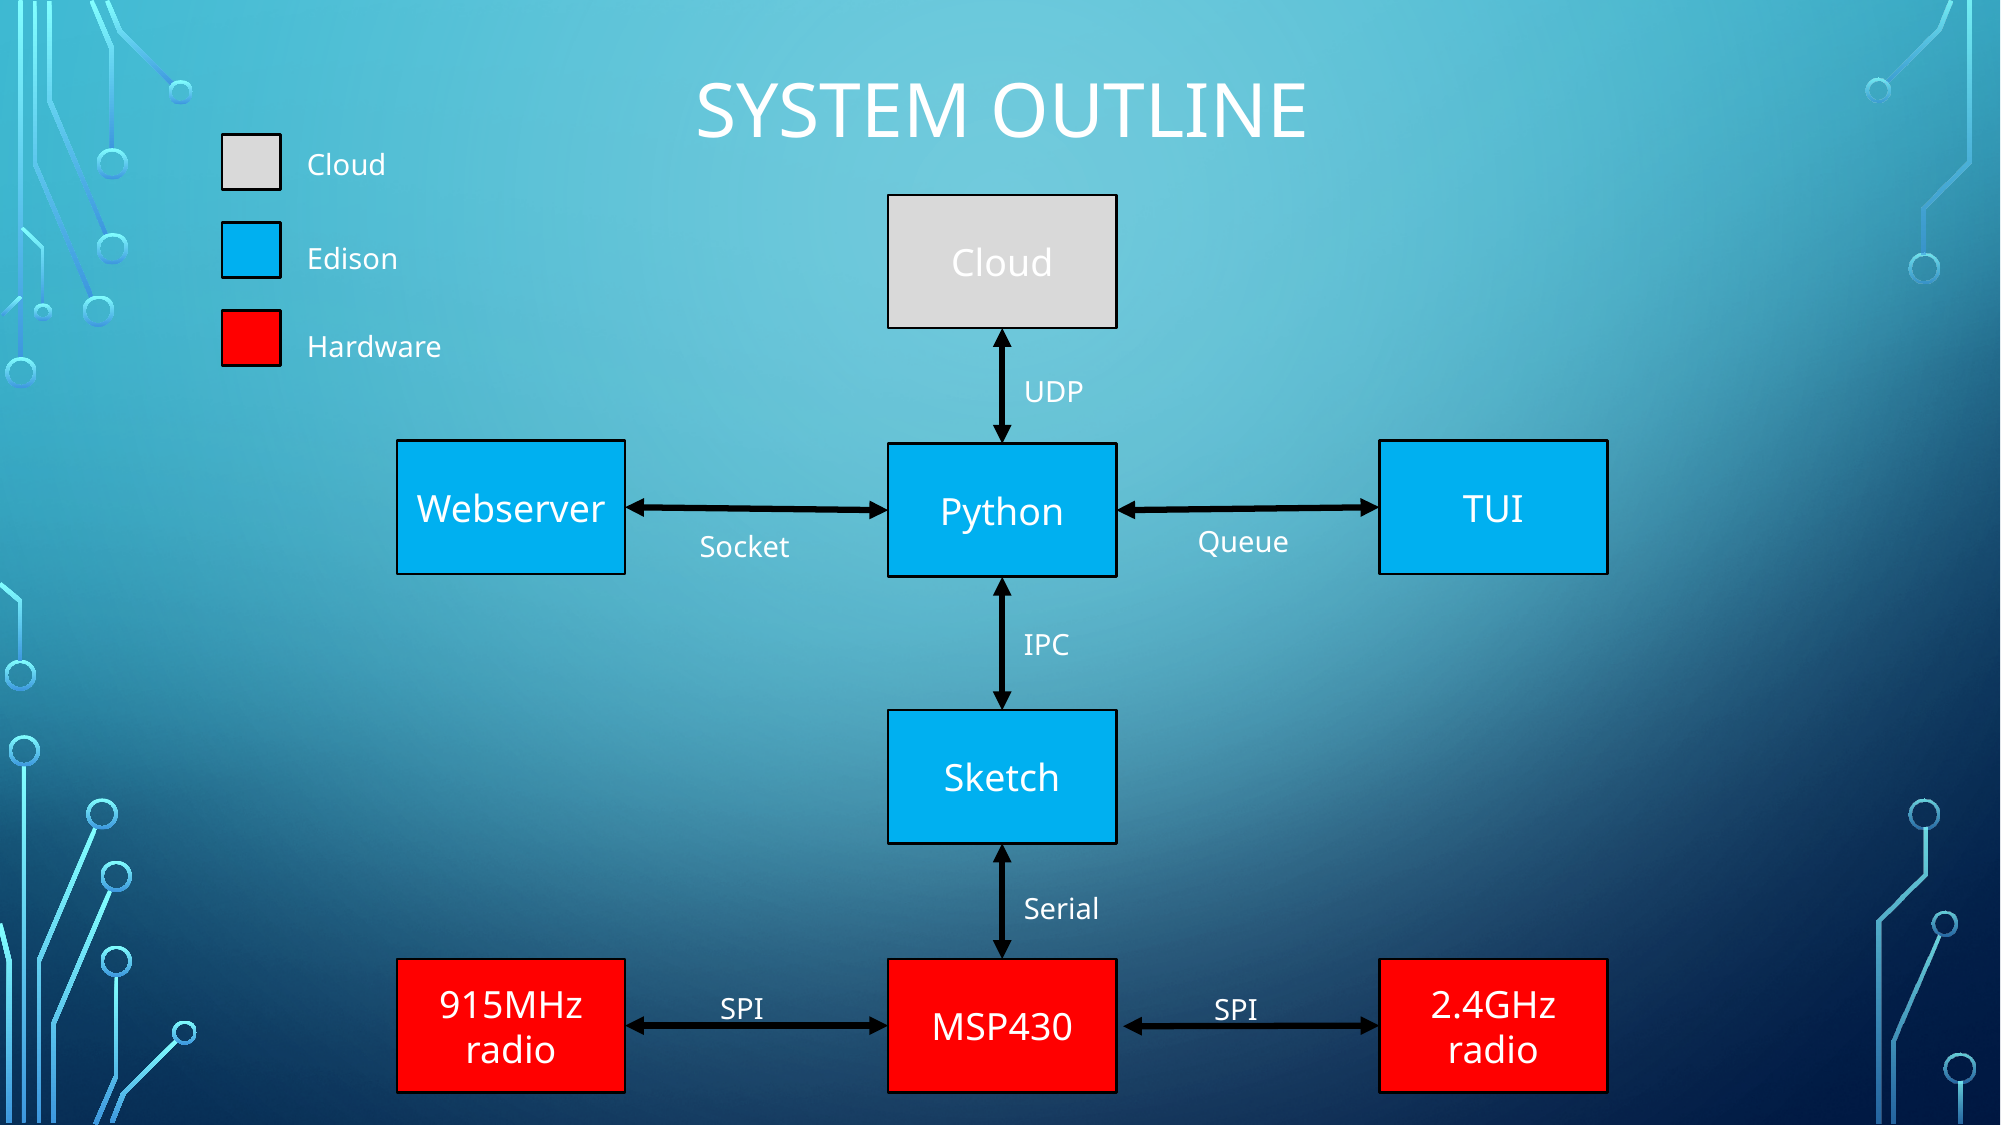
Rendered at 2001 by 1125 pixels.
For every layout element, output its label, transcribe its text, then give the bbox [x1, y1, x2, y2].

text_box IPC [1008, 618, 1147, 669]
text_box SPI [705, 1026, 843, 1033]
text_box Serial [1008, 882, 1147, 933]
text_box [625, 507, 889, 511]
text_box UDP [1008, 365, 1147, 416]
text_box Python [887, 442, 1118, 578]
text_box 915MHz radio [396, 958, 626, 1094]
text_box Socket [684, 521, 822, 571]
text_box [221, 221, 282, 279]
text_box Cloud [292, 138, 430, 189]
text_box Sketch [887, 709, 1118, 845]
text_box [221, 133, 282, 191]
text_box SPI [705, 983, 843, 1025]
text_box Hardware [292, 321, 466, 371]
text_box SPI [1199, 1027, 1337, 1034]
text_box Edison [292, 232, 430, 283]
text_box Webserver [396, 439, 626, 575]
text_box MSP430 [887, 958, 1118, 1094]
text_box TUI [1378, 439, 1609, 575]
text_box 2.4GHz radio [1378, 958, 1609, 1094]
text_box [221, 309, 282, 367]
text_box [1116, 507, 1380, 511]
title System outline [189, 0, 1815, 235]
text_box Queue [1182, 516, 1320, 566]
text_box SPI [1199, 983, 1337, 1025]
text_box Cloud [887, 194, 1118, 329]
